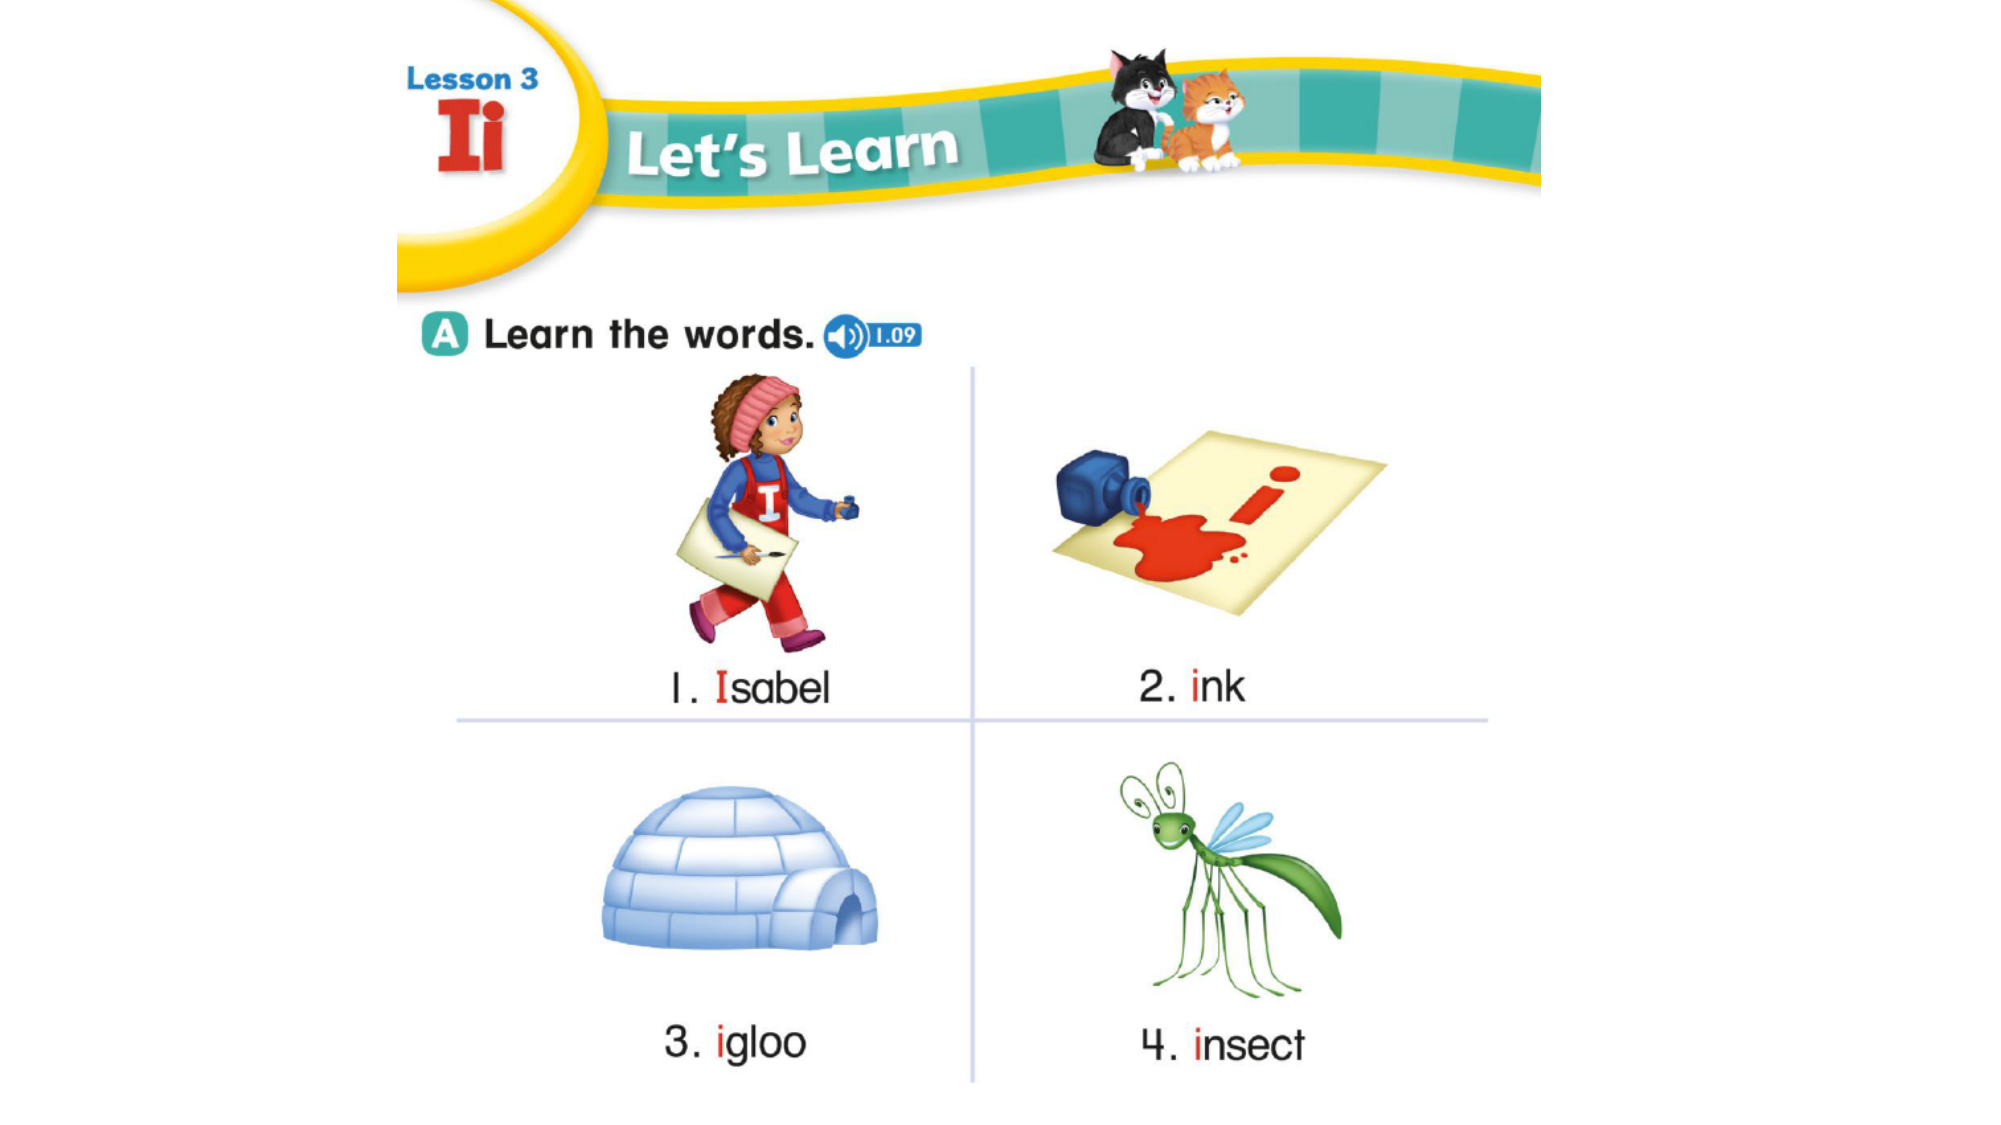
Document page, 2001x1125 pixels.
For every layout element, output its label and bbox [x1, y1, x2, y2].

picture [397, 0, 1541, 1084]
